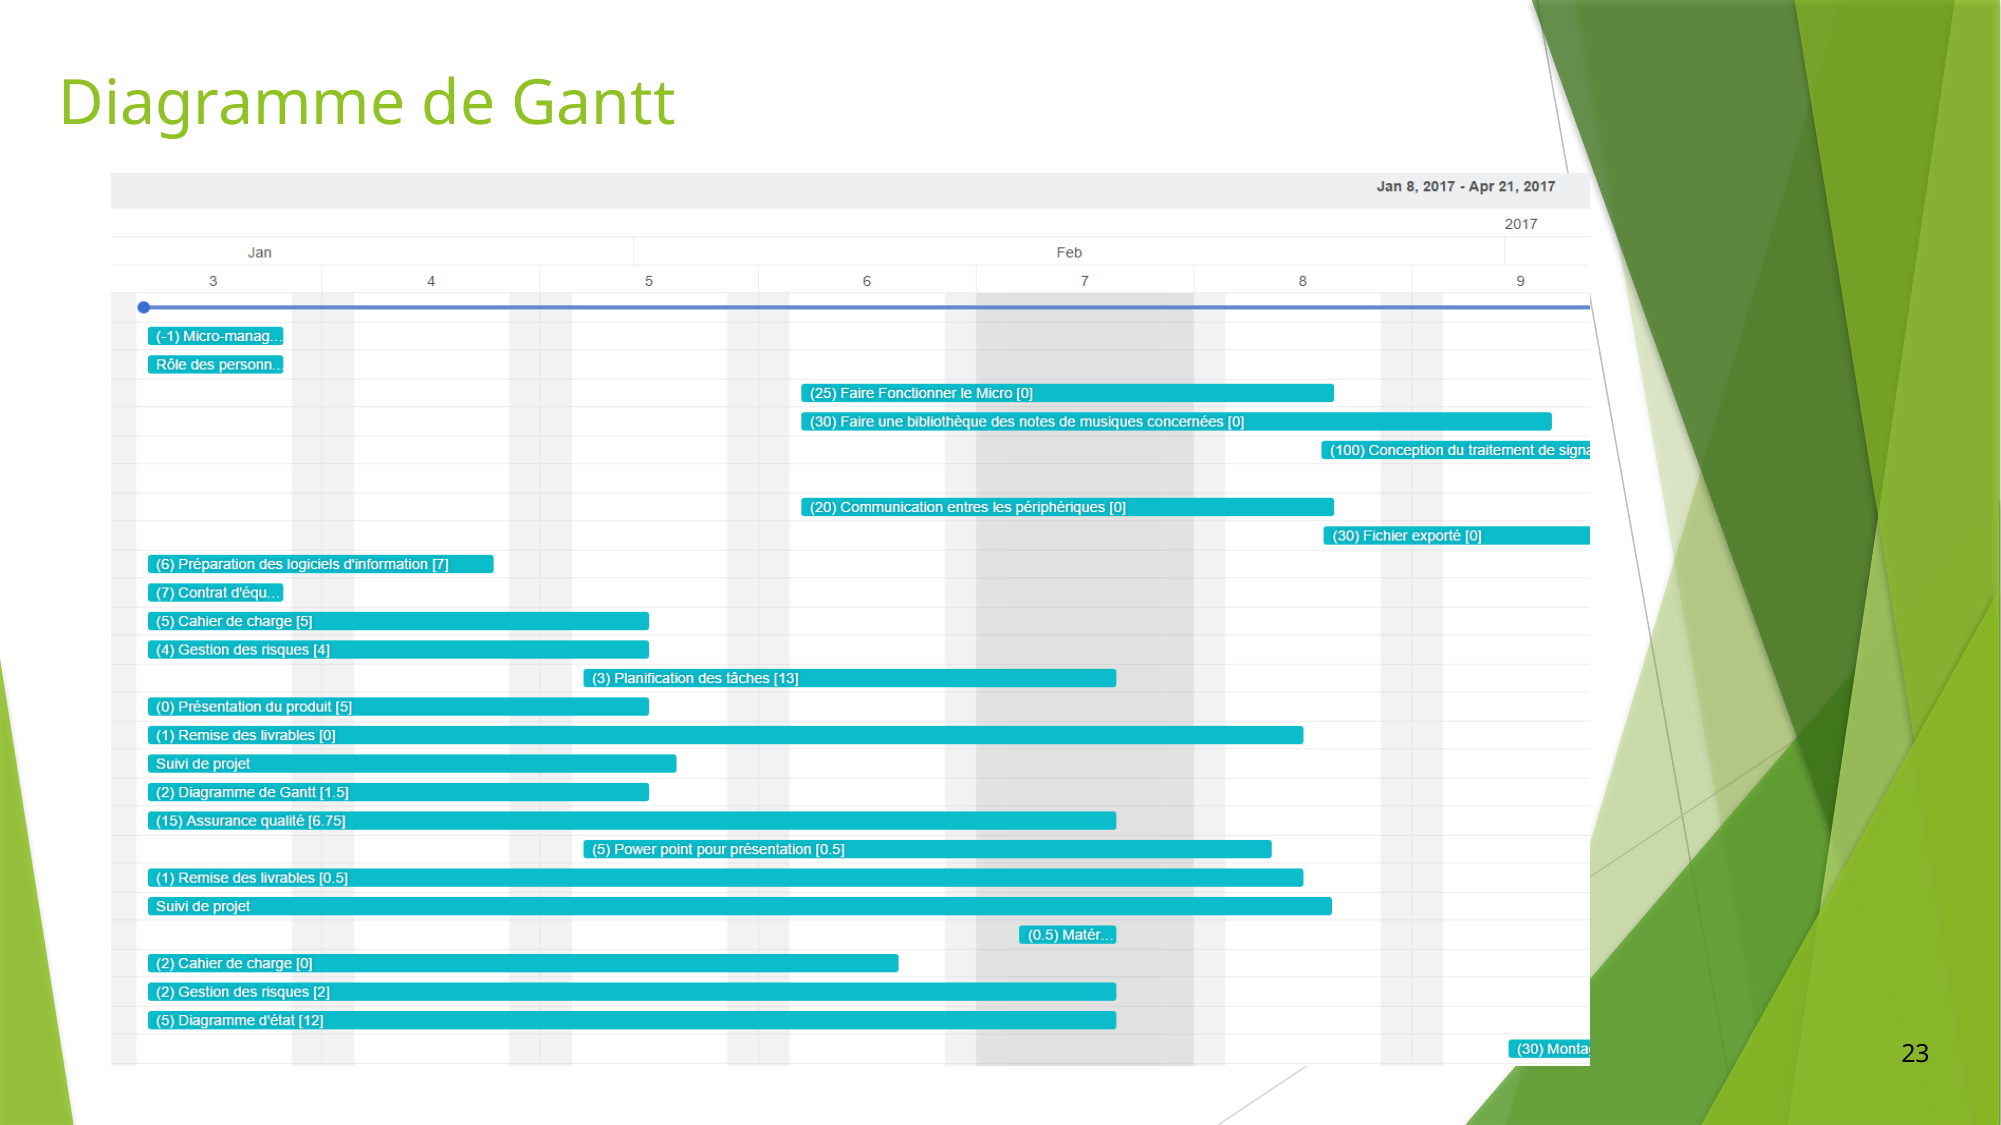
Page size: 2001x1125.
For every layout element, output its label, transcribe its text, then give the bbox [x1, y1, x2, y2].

title Diagramme de Gantt [43, 54, 1945, 174]
text_box 23 [1832, 1024, 1945, 1084]
picture [111, 173, 1590, 1066]
